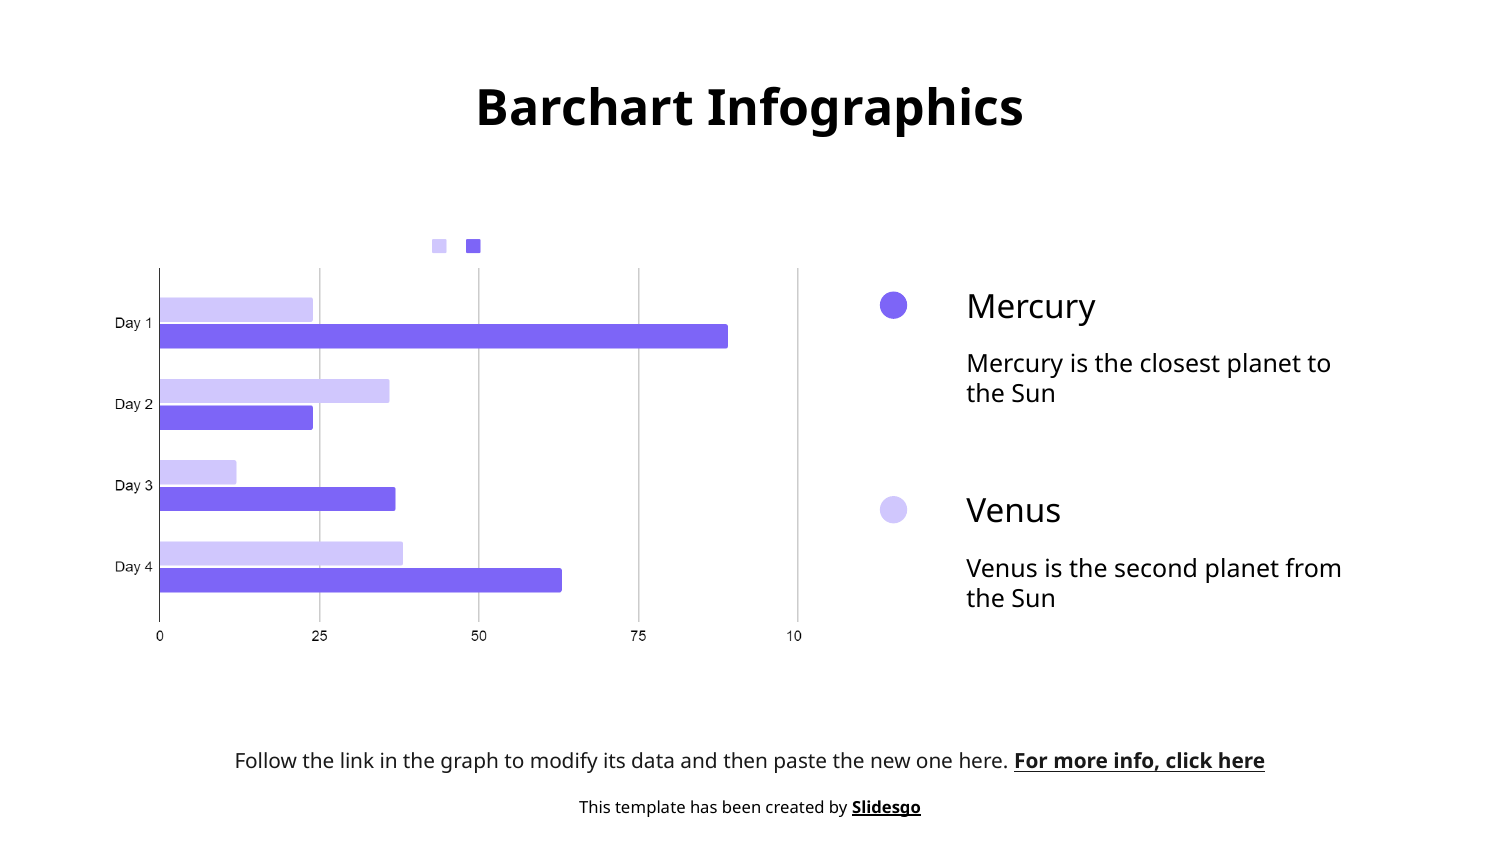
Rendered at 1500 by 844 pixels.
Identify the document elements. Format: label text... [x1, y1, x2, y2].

text_box This template has been created by Slidesgo [503, 794, 996, 822]
text_box Venus is the second planet from the Sun [951, 538, 1382, 630]
text_box Mercury [951, 277, 1382, 333]
text_box Venus [951, 482, 1382, 538]
text_box [879, 291, 908, 319]
text_box Mercury is the closest planet to the Sun [951, 333, 1382, 425]
text_box [879, 496, 908, 524]
title Barchart Infographics [74, 67, 1426, 160]
picture [74, 216, 802, 667]
text_box Follow the link in the graph to modify its data and then paste the new one here. For more info, click here [118, 747, 1382, 777]
